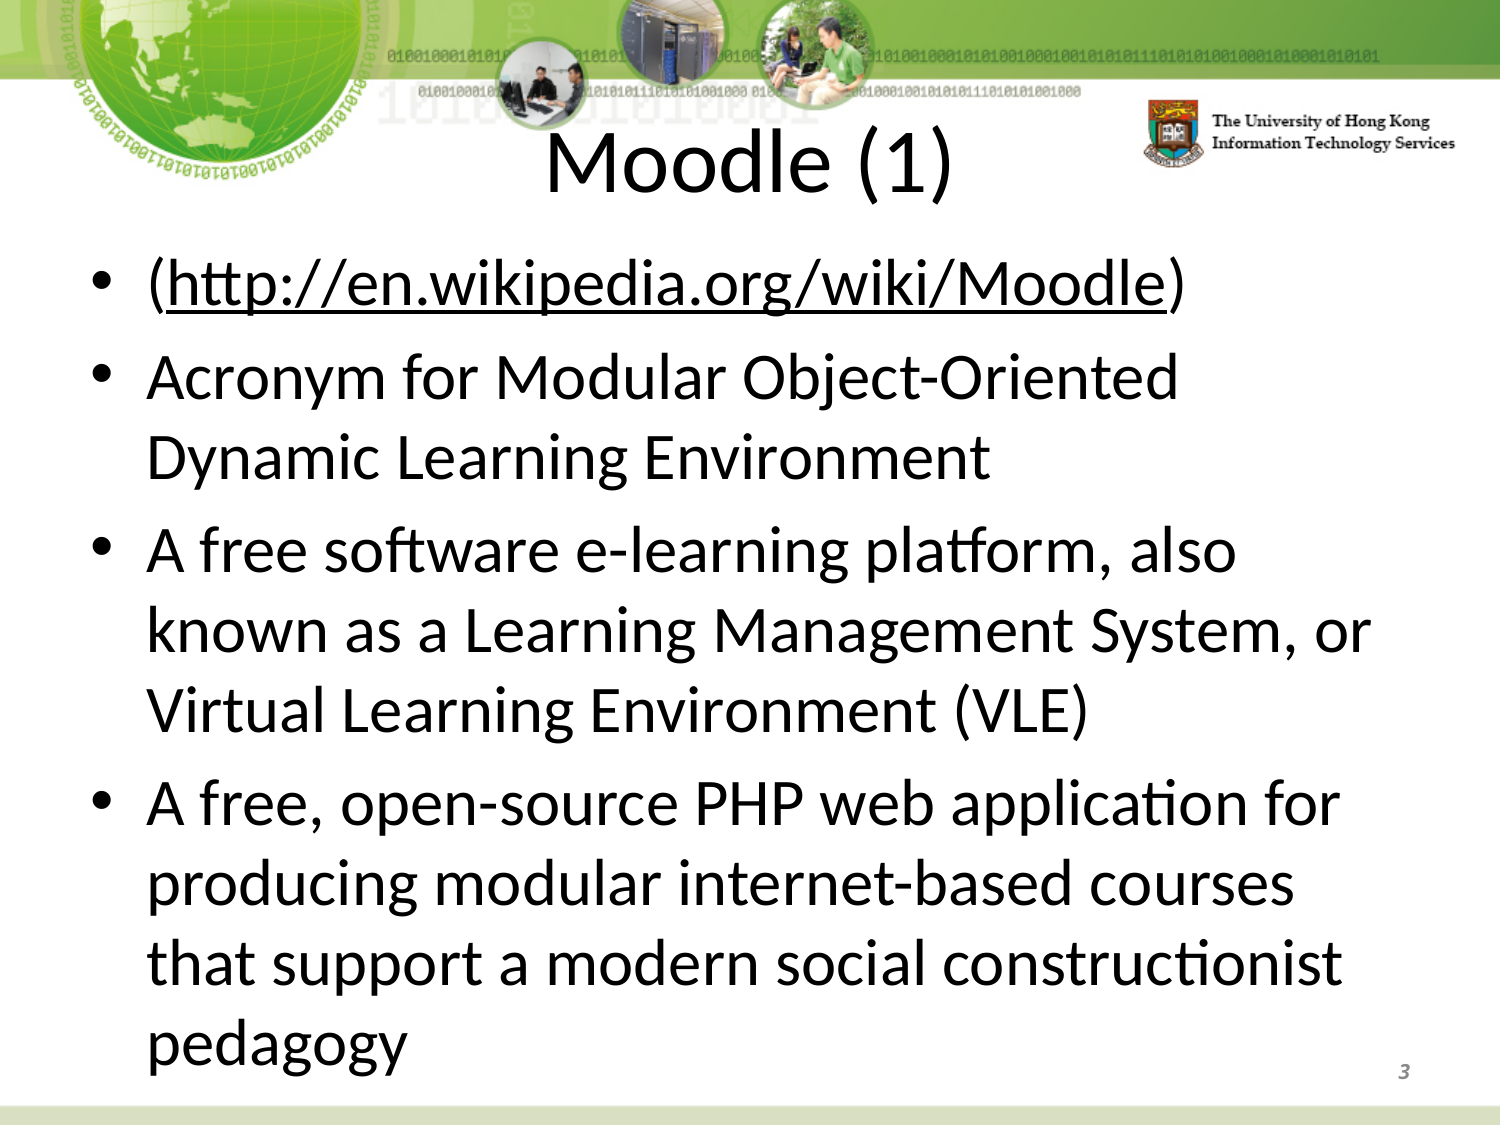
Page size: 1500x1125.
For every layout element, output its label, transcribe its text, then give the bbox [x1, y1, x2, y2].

picture [0, 0, 1500, 1125]
title Moodle (1) [74, 77, 1426, 231]
slide_number 3 [1074, 1042, 1425, 1103]
list (http://en.wikipedia.org/wiki/Moodle) Acronym for Modular Object-Oriented Dynamic Learning Environment A free software e-learning platform, also known as a Learning Management System, or Virtual Learning Environment (VLE) A free, open-source PHP web application for producing modular internet-based courses that support a modern social constructionist pedagogy [74, 231, 1426, 1071]
